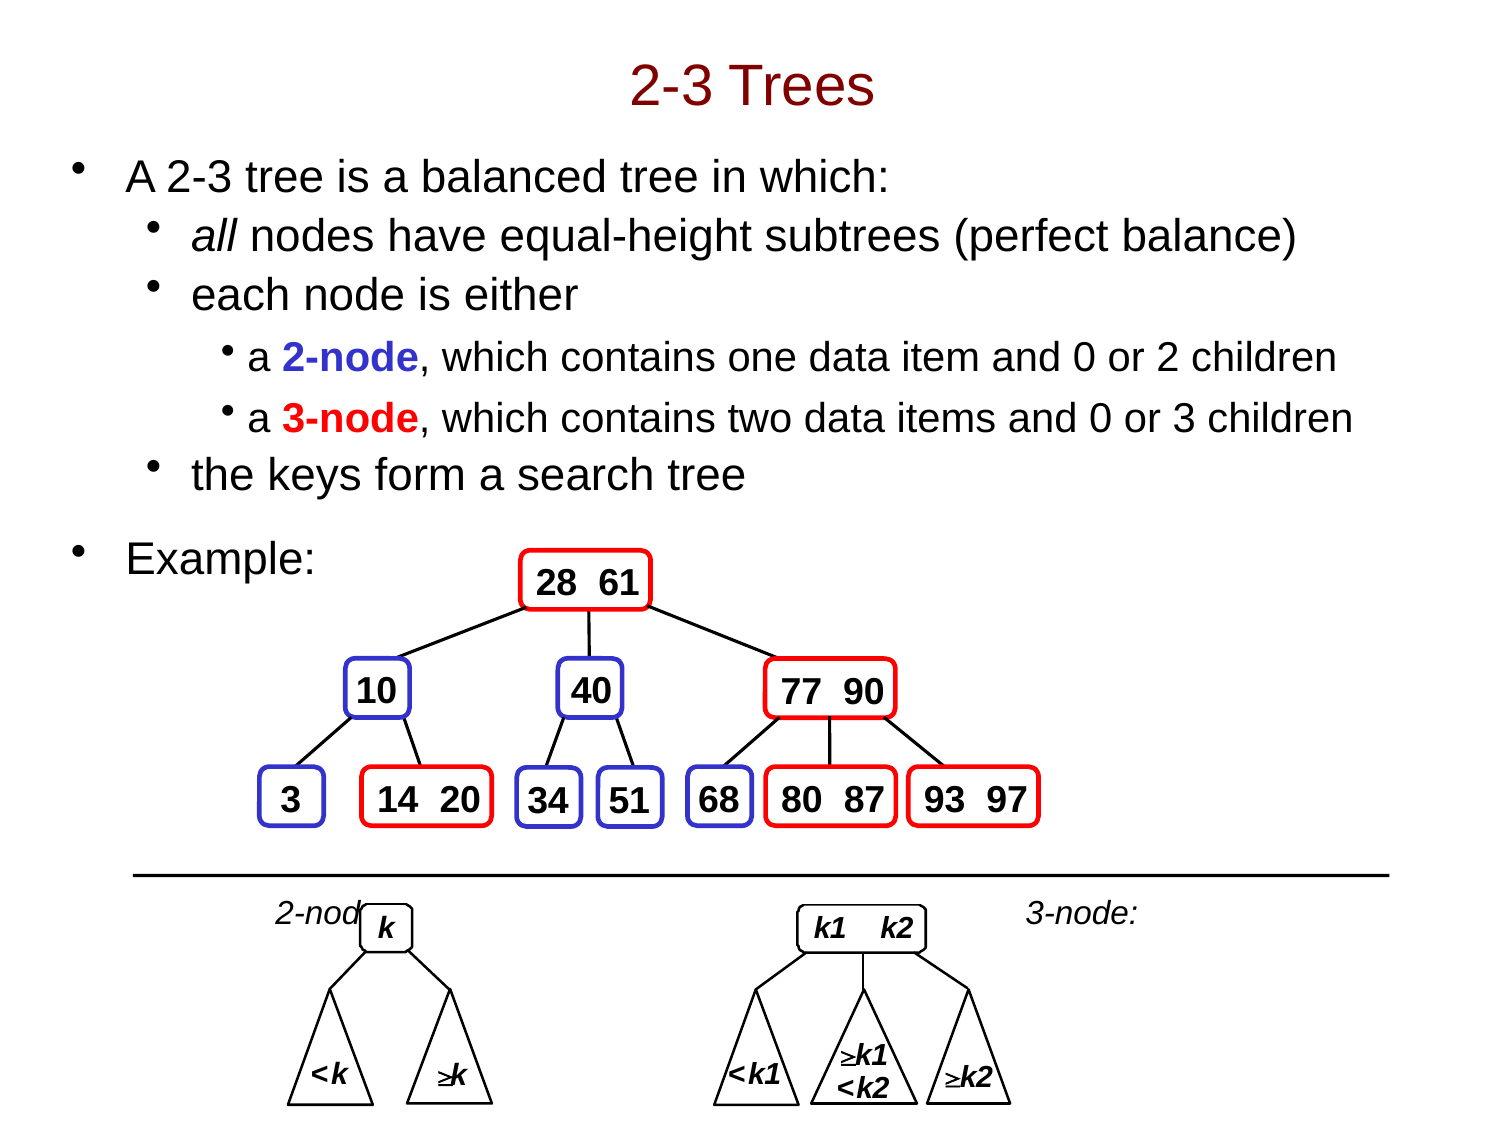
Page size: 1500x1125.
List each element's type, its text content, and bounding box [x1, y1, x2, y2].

picture [285, 903, 499, 1109]
text_box 68 [673, 767, 724, 829]
text_box 3 [245, 767, 320, 829]
text_box 34 [502, 768, 583, 830]
text_box 77 90 [723, 659, 950, 721]
list A 2-3 tree is a balanced tree in which: all nodes have equal-height subtrees (perfect balance) each node is either a 2-node, which contains one data item and 0 or 2 children a 3-node, which contains two data items and 0 or 3 children the keys form a search tree Example: 2-node: 3-node: [55, 138, 1500, 1060]
text_box 10 [331, 659, 423, 721]
text_box 14 20 [320, 767, 523, 829]
text_box 93 97 [867, 767, 1093, 829]
text_box 40 [546, 659, 637, 721]
title 2-3 Trees [64, 12, 1442, 138]
text_box 28 61 [479, 551, 705, 613]
text_box 80 87 [724, 767, 867, 829]
picture [710, 904, 1018, 1109]
text_box 51 [583, 768, 675, 830]
